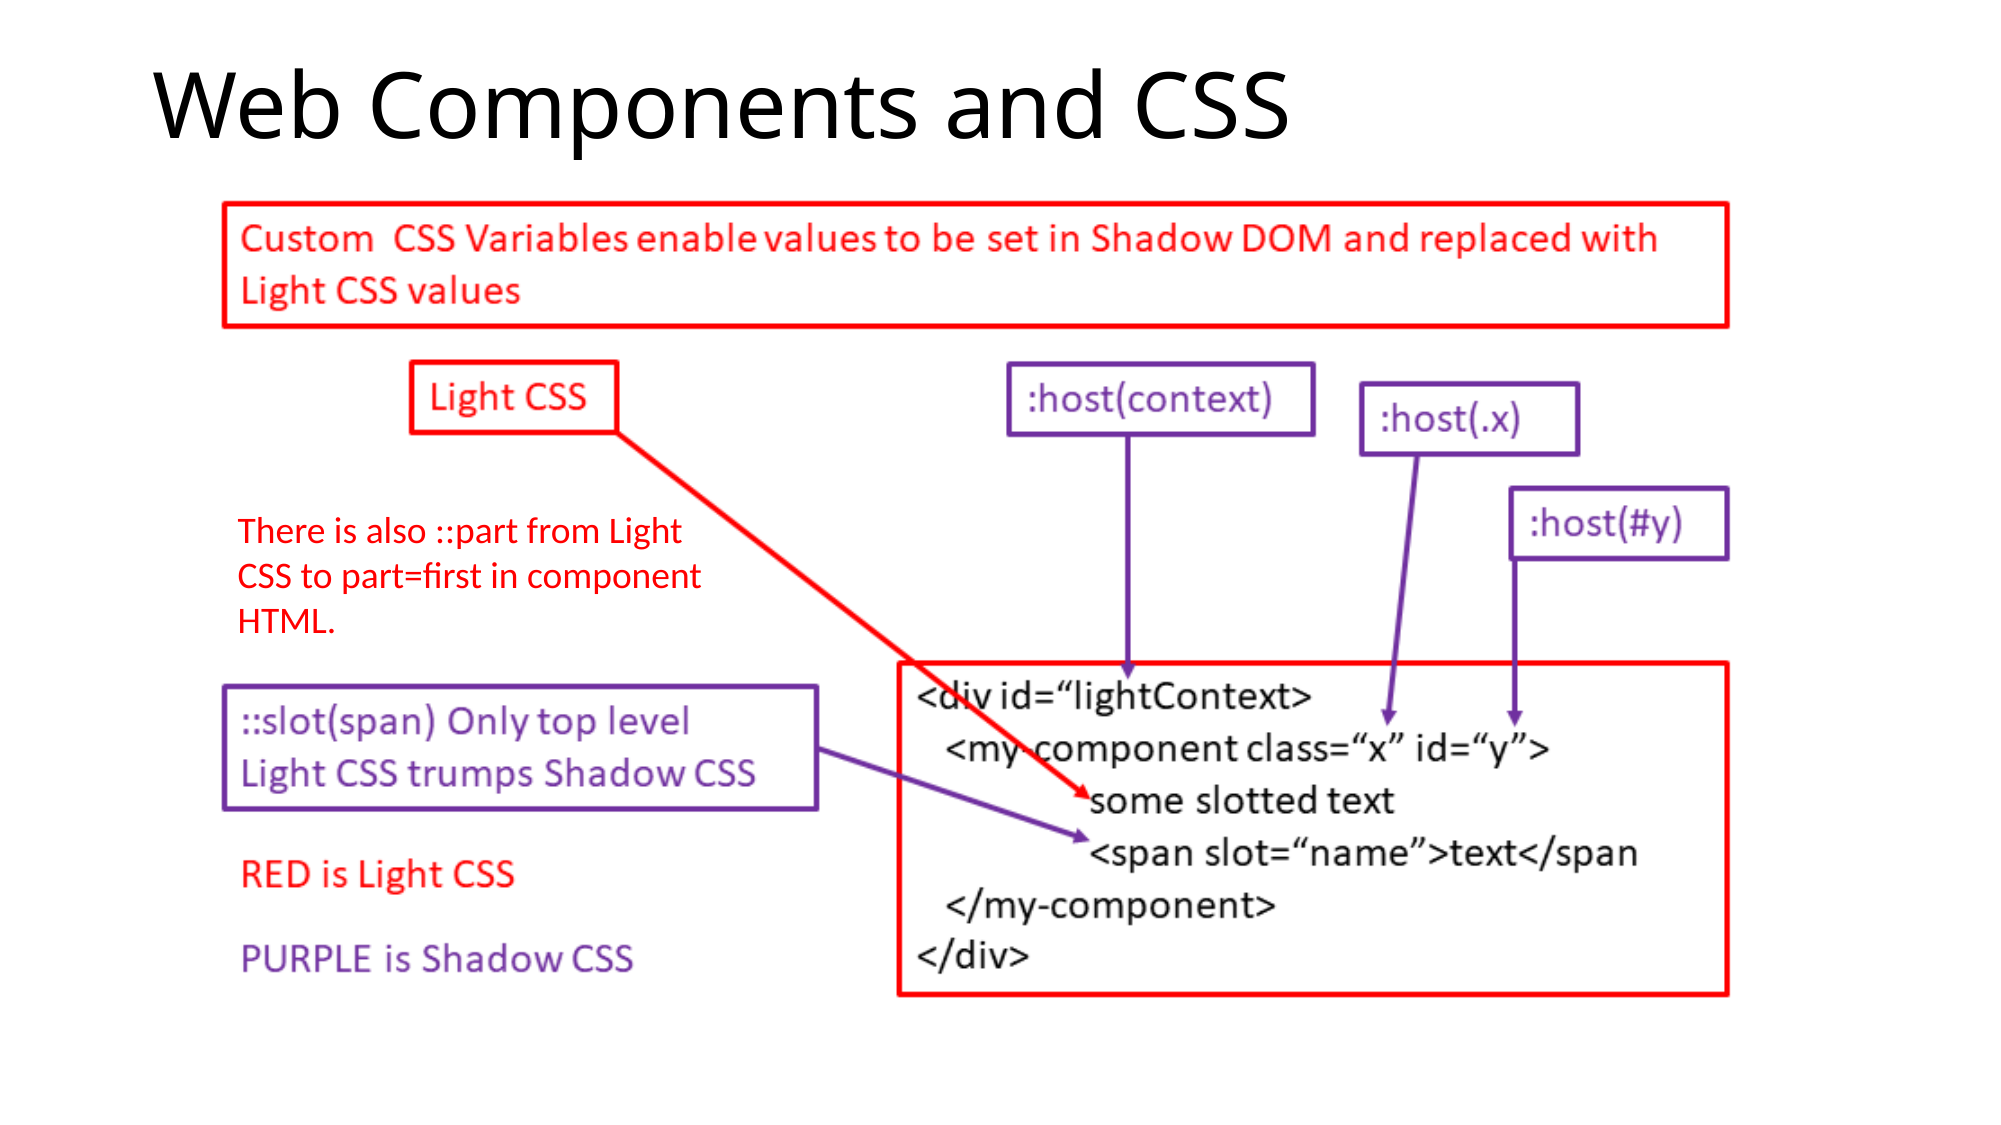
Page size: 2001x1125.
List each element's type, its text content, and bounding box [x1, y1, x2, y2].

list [197, 187, 1750, 1021]
title Web Components and CSS [137, 0, 1863, 218]
